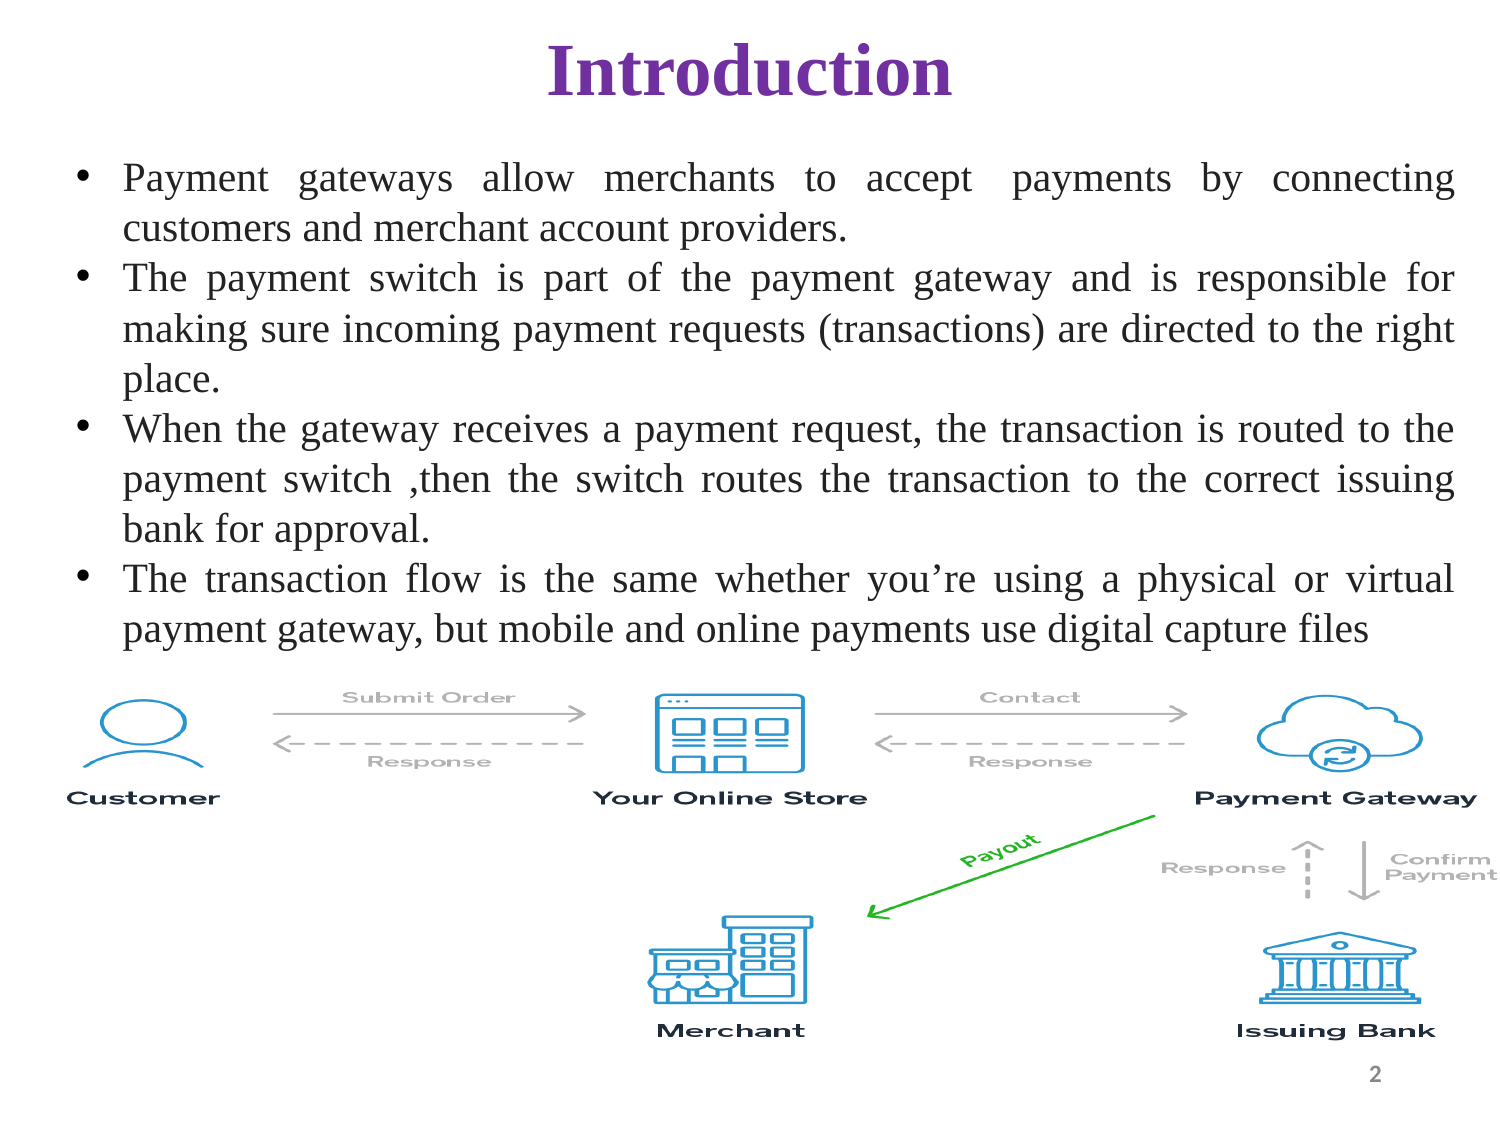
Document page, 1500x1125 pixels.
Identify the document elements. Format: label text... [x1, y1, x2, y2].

slide_number 2 [1059, 1049, 1397, 1103]
picture [44, 691, 1500, 1041]
title Introduction [103, 27, 1397, 115]
text_box Payment gateways allow merchants to accept payments by connecting customers and merchant account providers. The payment switch is part of the payment gateway and is responsible for making sure incoming payment requests (transactions) are directed to the right place. When the gateway receives a payment request, the transaction is routed to the payment switch ,then the switch routes the transaction to the correct issuing bank for approval. The transaction flow is the same whether you’re using a physical or virtual payment gateway, but mobile and online payments use digital capture files [61, 142, 1472, 658]
